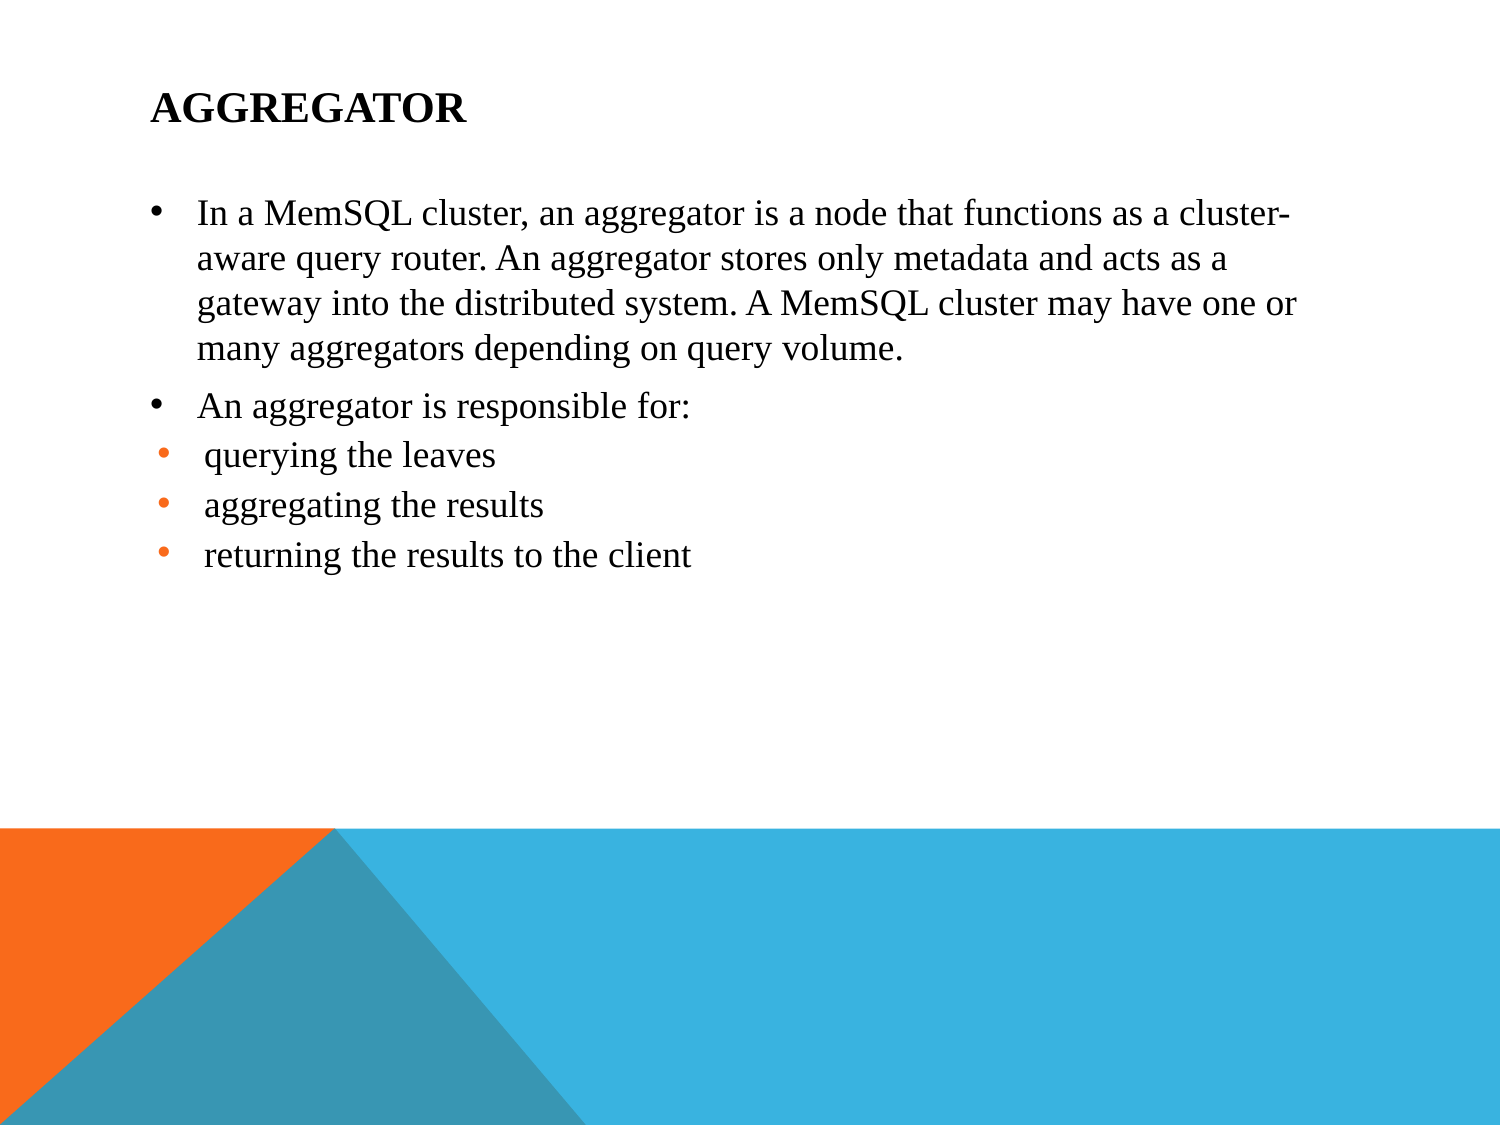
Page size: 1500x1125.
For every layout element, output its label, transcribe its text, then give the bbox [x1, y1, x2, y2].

title Aggregator [135, 60, 1369, 150]
list In a MemSQL cluster, an aggregator is a node that functions as a cluster-aware query router. An aggregator stores only metadata and acts as a gateway into the distributed system. A MemSQL cluster may have one or many aggregators depending on query volume. An aggregator is responsible for: querying the leaves aggregating the results returning the results to the client [135, 180, 1369, 768]
